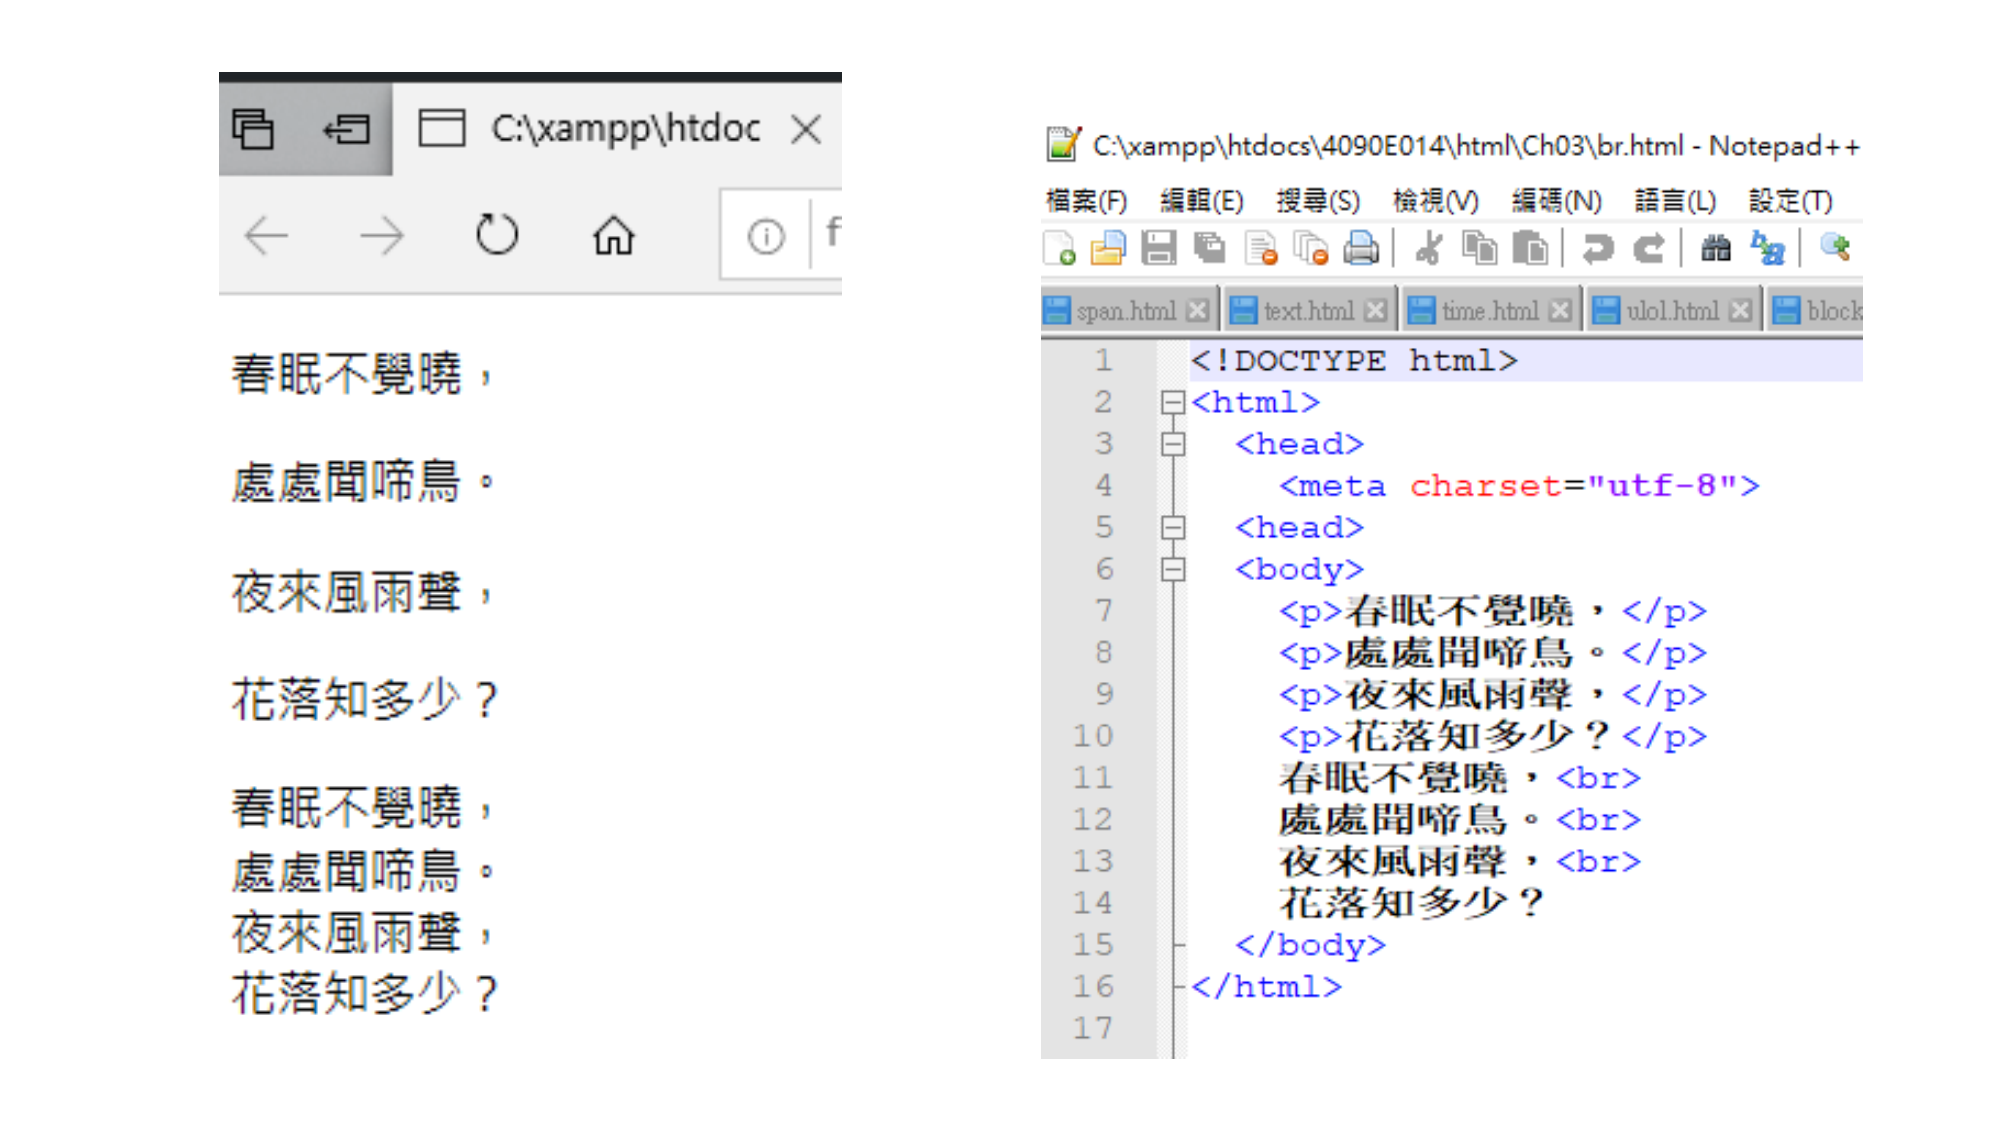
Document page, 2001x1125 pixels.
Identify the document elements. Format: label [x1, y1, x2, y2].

picture [219, 72, 842, 1111]
picture [1041, 125, 1863, 1059]
